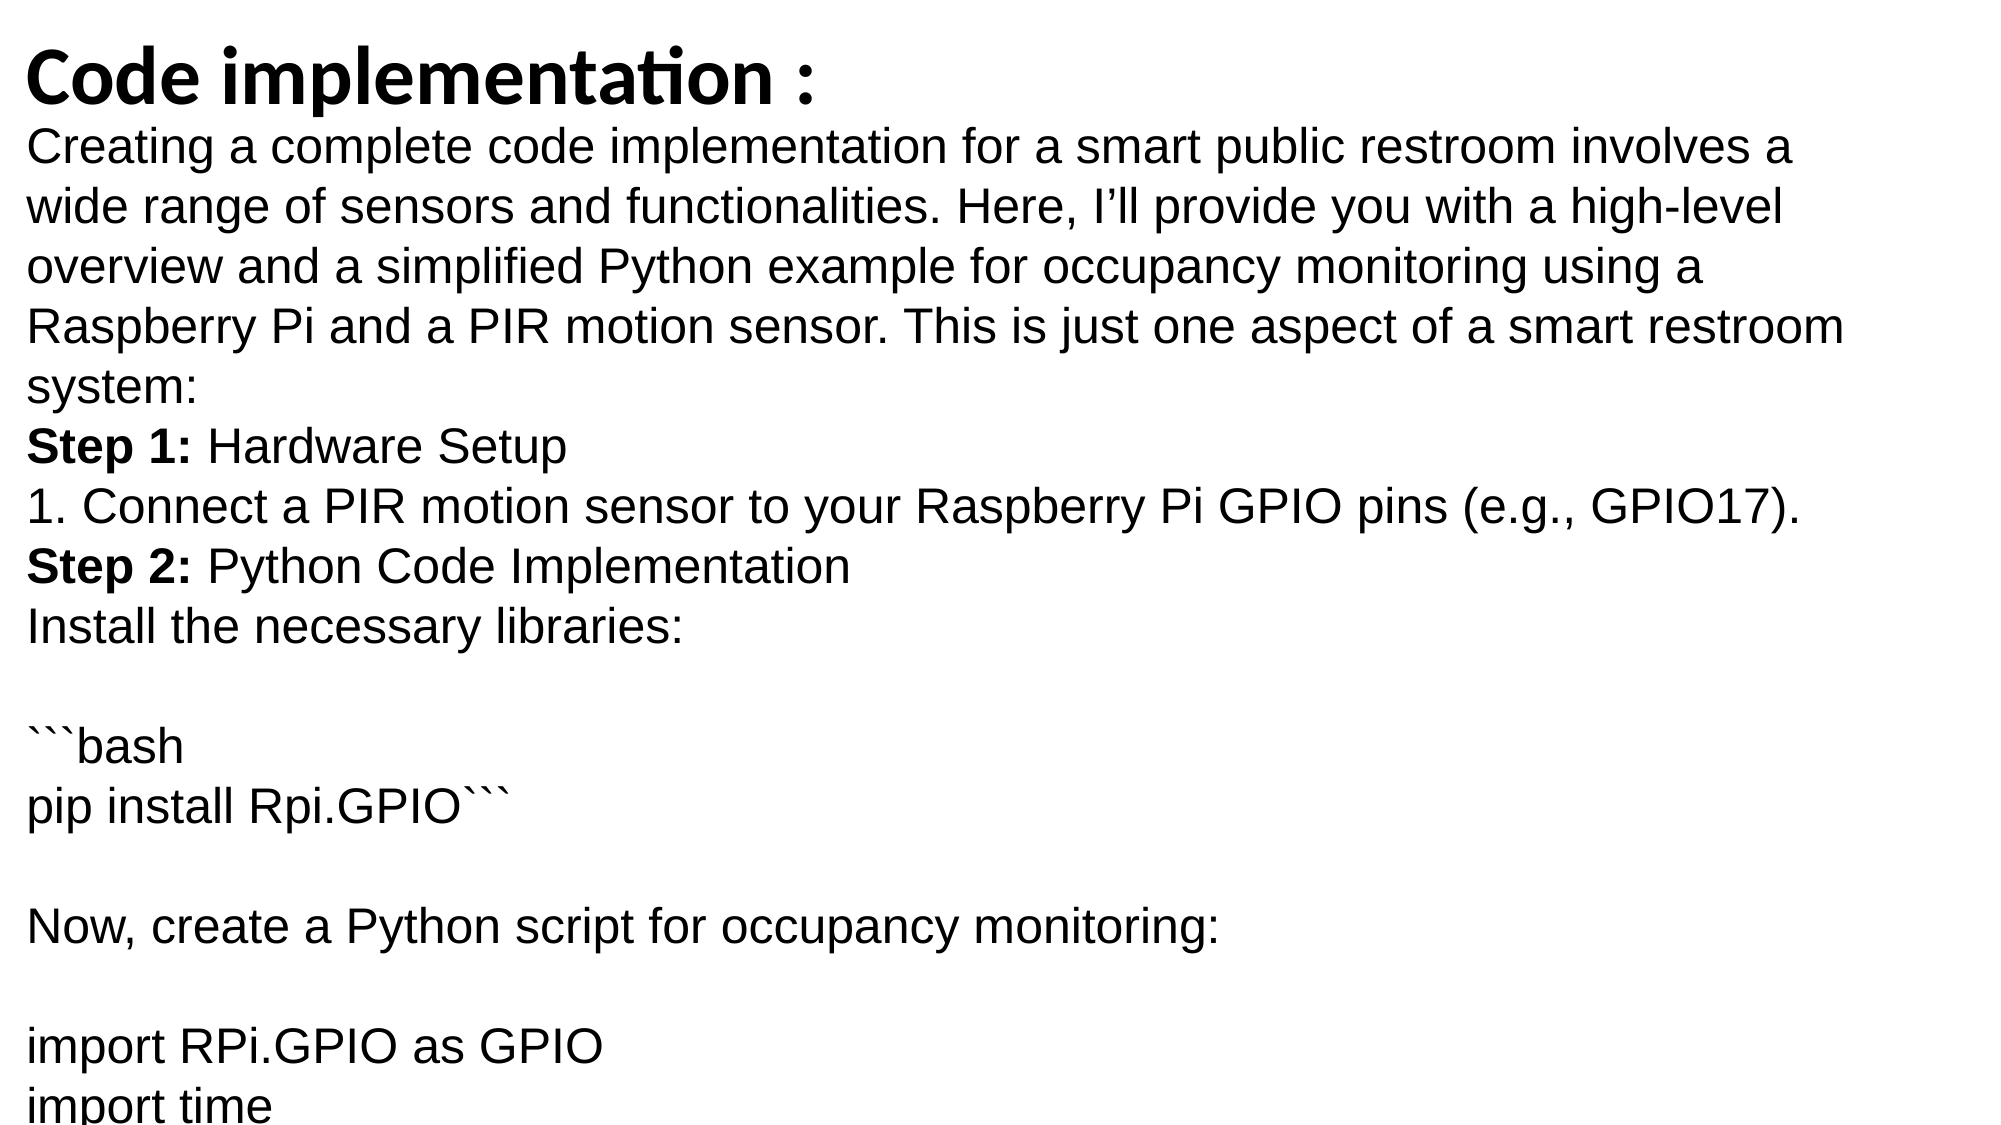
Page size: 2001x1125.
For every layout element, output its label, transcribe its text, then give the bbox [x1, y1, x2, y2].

subtitle Code implementation : [26, 21, 1427, 123]
title Creating a complete code implementation for a smart public restroom involves a wide range of sensors and functionalities. Here, I’ll provide you with a high-level overview and a simplified Python example for occupancy monitoring using a Raspberry Pi and a PIR motion sensor. This is just one aspect of a smart restroom system: Step 1: Hardware Setup 1. Connect a PIR motion sensor to your Raspberry Pi GPIO pins (e.g., GPIO17). Step 2: Python Code Implementation Install the necessary libraries: ```bash pip install Rpi.GPIO``` Now, create a Python script for occupancy monitoring: import RPi.GPIO as GPIO import time [26, 113, 1888, 1104]
